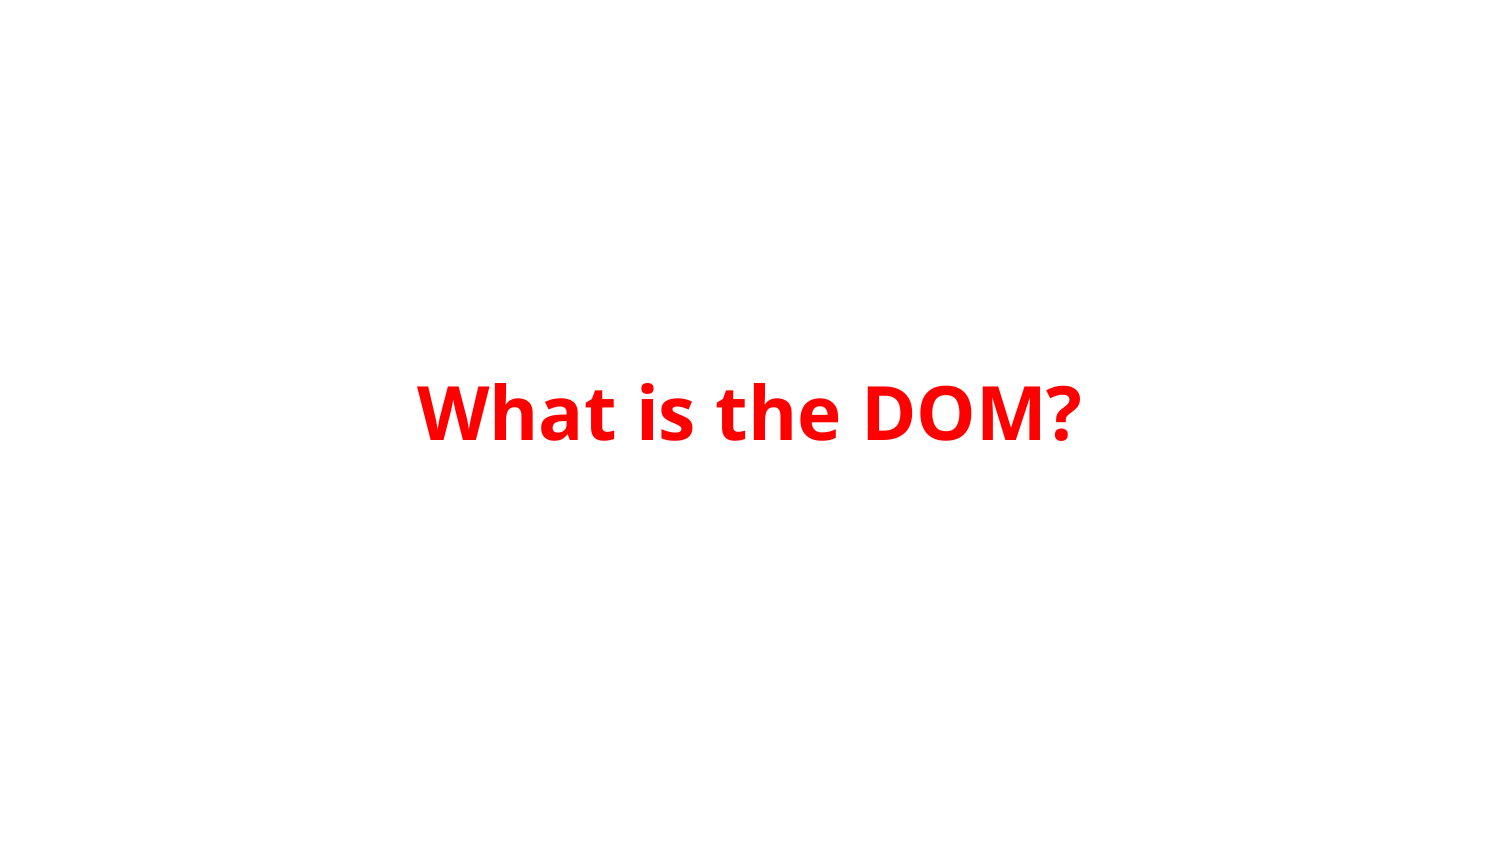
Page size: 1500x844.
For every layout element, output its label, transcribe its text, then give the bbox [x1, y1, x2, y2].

title What is the DOM? [0, 305, 1500, 512]
